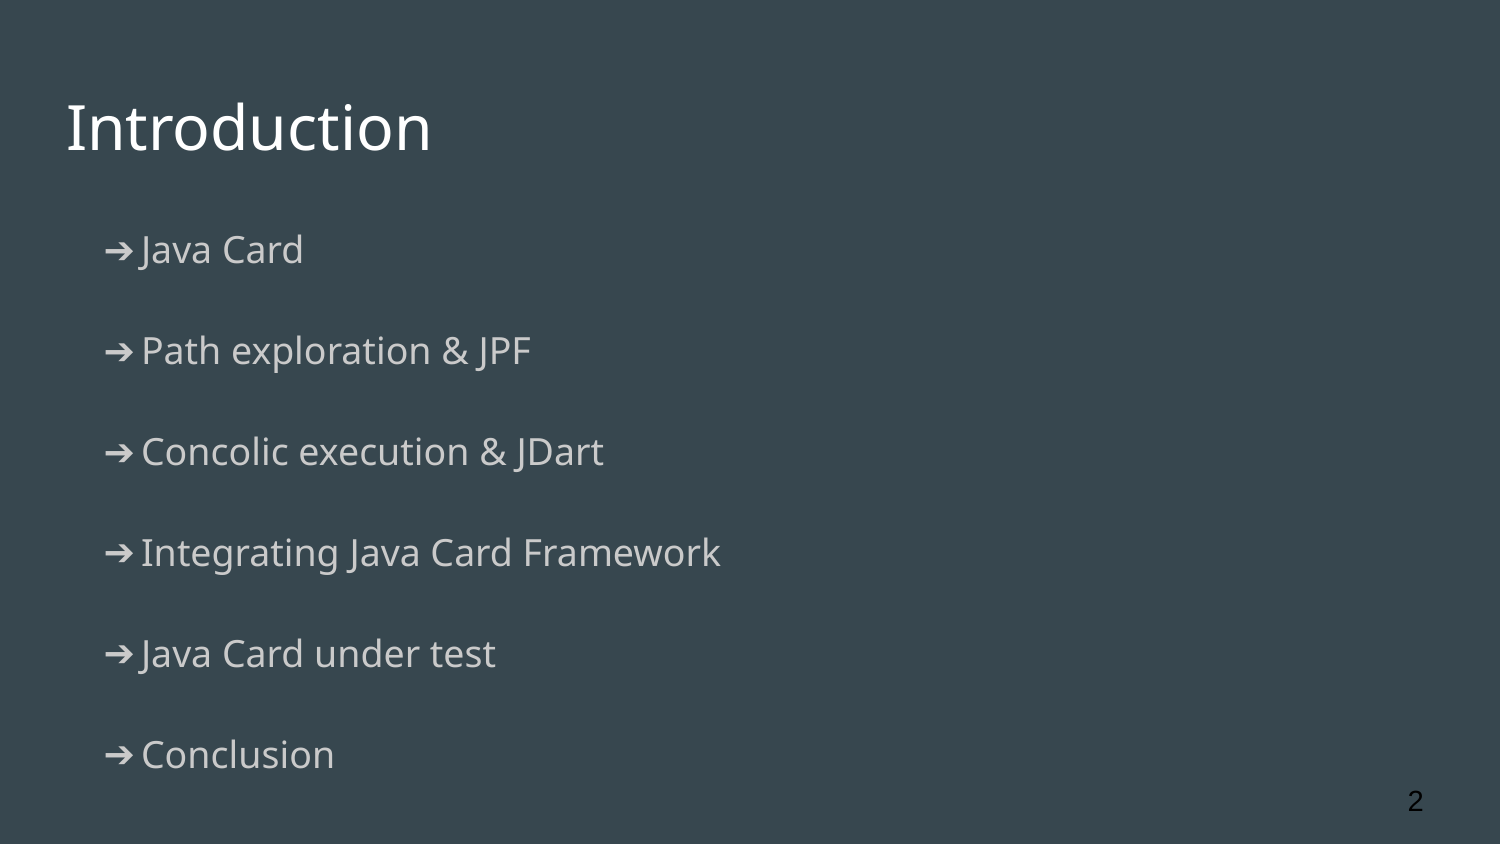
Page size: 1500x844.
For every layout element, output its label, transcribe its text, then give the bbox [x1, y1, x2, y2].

slide_number 2 [1392, 767, 1483, 833]
title Introduction [51, 72, 1449, 167]
list Java Card Path exploration & JPF Concolic execution & JDart Integrating Java Card Framework Java Card under test Conclusion [51, 189, 1449, 750]
